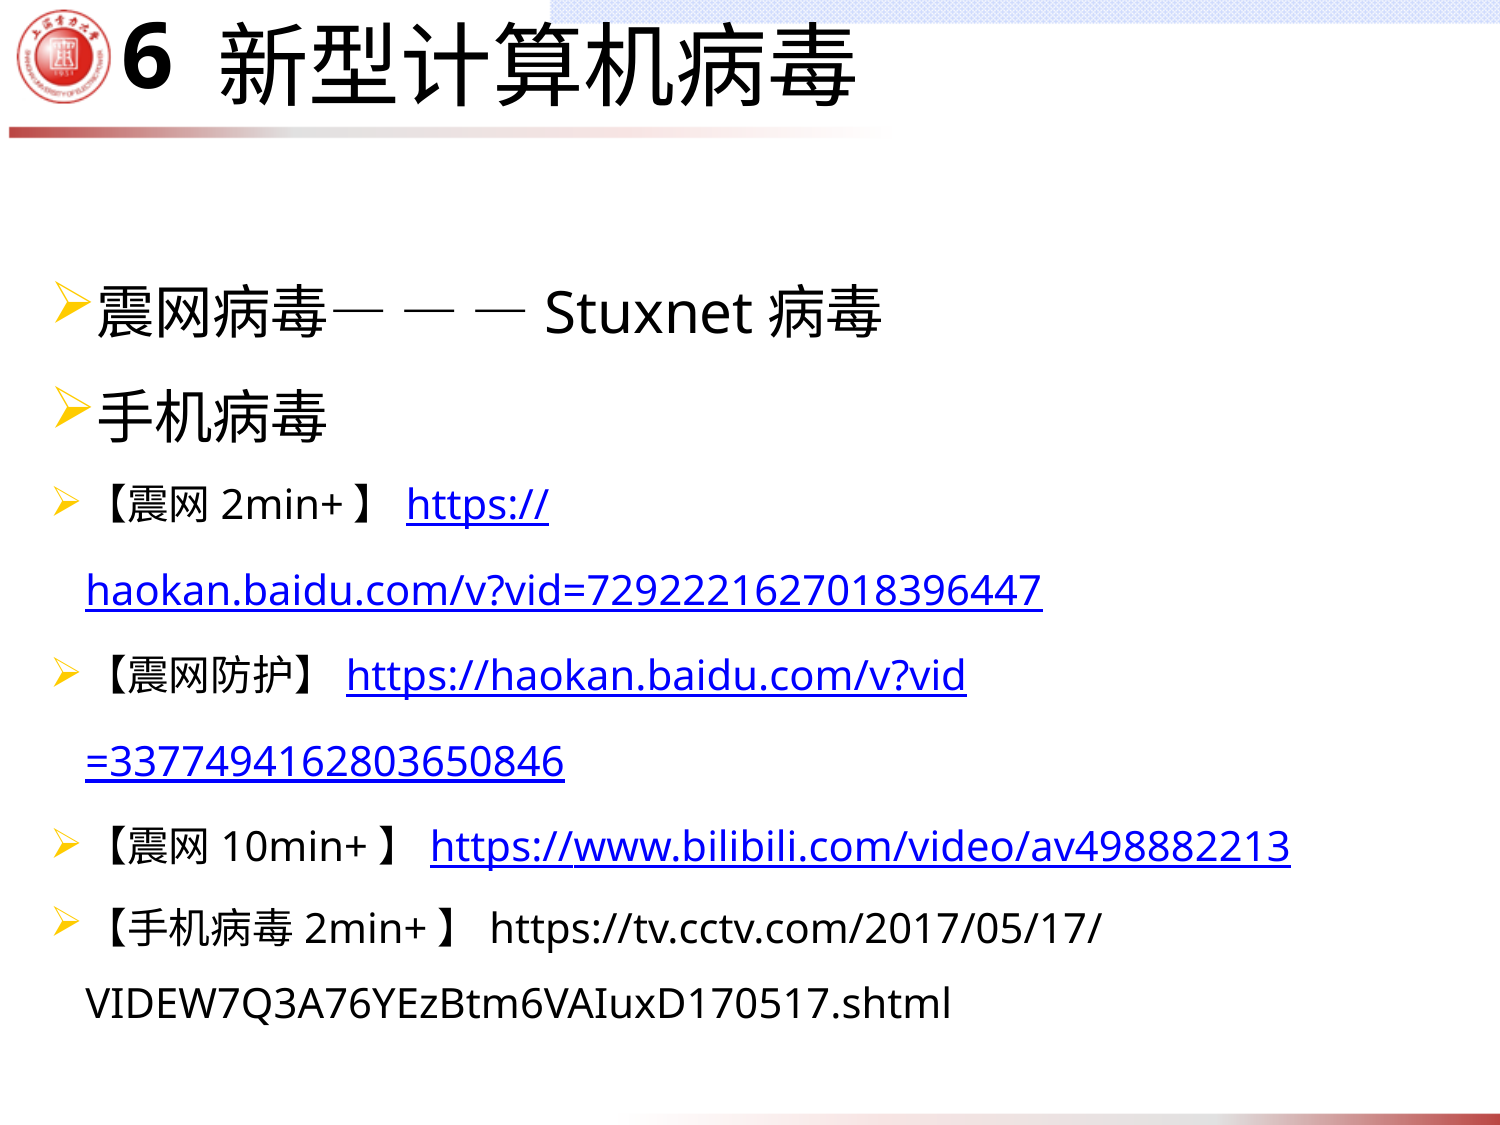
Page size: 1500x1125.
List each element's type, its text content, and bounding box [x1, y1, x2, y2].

text_box 新型计算机病毒 [201, 0, 1385, 125]
text_box 震网病毒— — —Stuxnet病毒 手机病毒 【震网2min+】https://haokan.baidu.com/v?vid=7292221627018396447 【震网防护】https://haokan.baidu.com/v?vid=3377494162803650846 【震网10min+】https://www.bilibili.com/video/av498882213 【手机病毒2min+】https://tv.cctv.com/2017/05/17/VIDEW7Q3A76YEzBtm6VAIuxD170517.shtml [35, 232, 1460, 1035]
text_box 6 [35, 2, 201, 117]
picture [0, 0, 1500, 1125]
